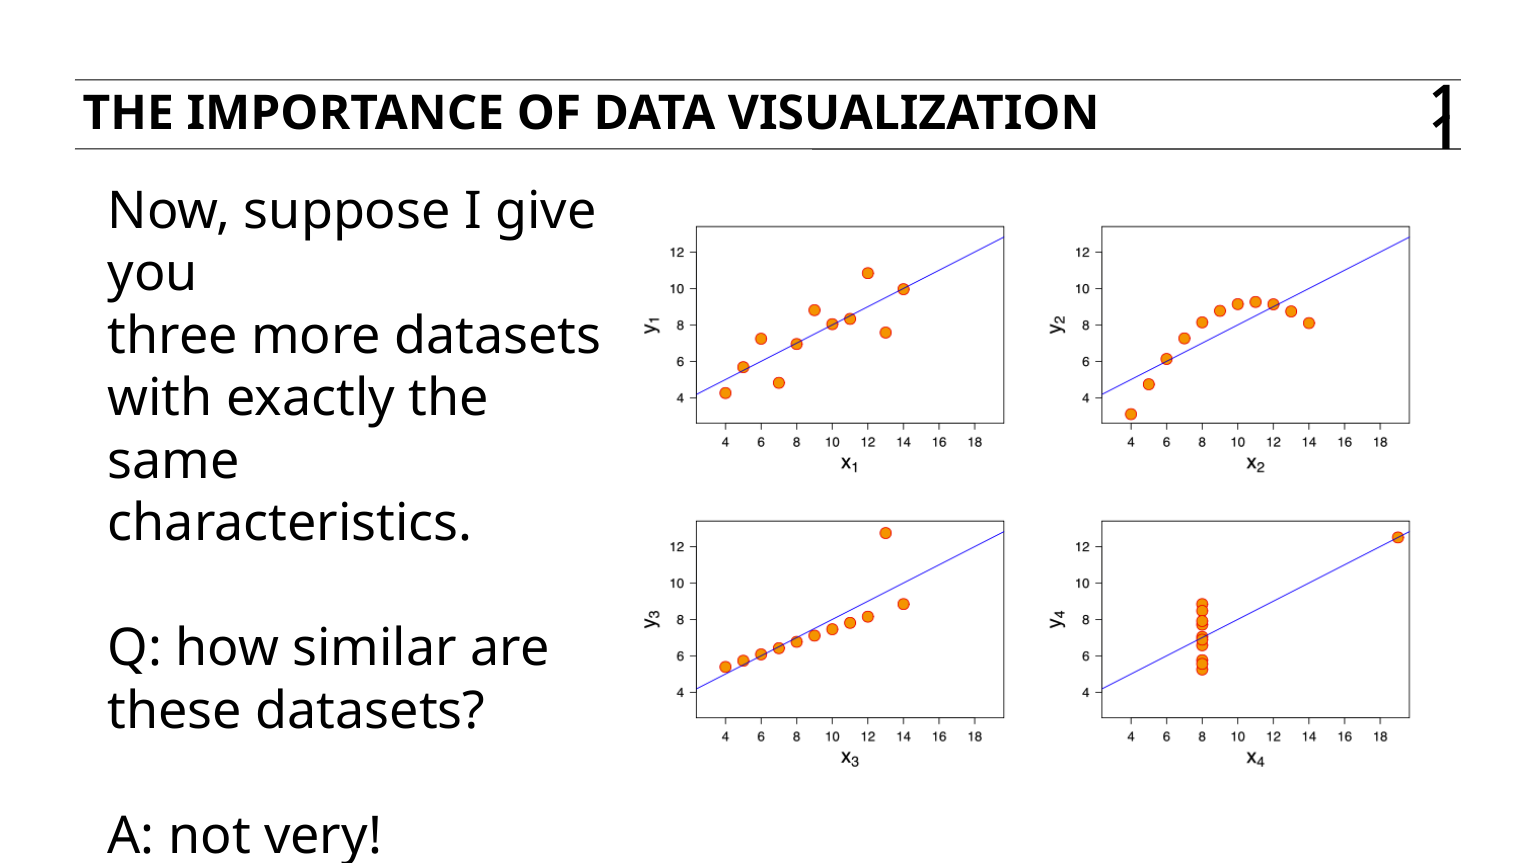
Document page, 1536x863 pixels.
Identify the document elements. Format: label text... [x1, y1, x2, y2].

text_box Now, suppose I give you three more datasets with exactly the same characteristics. Q: how similar are these datasets? A: not very! http://en.wikipedia.org/wiki/Anscombe's_quartet [92, 168, 618, 863]
slide_number 11 [1419, 86, 1461, 138]
list THE IMPORTANCE OF DATA VISUALIZATION [67, 81, 1243, 132]
picture [629, 195, 1441, 785]
